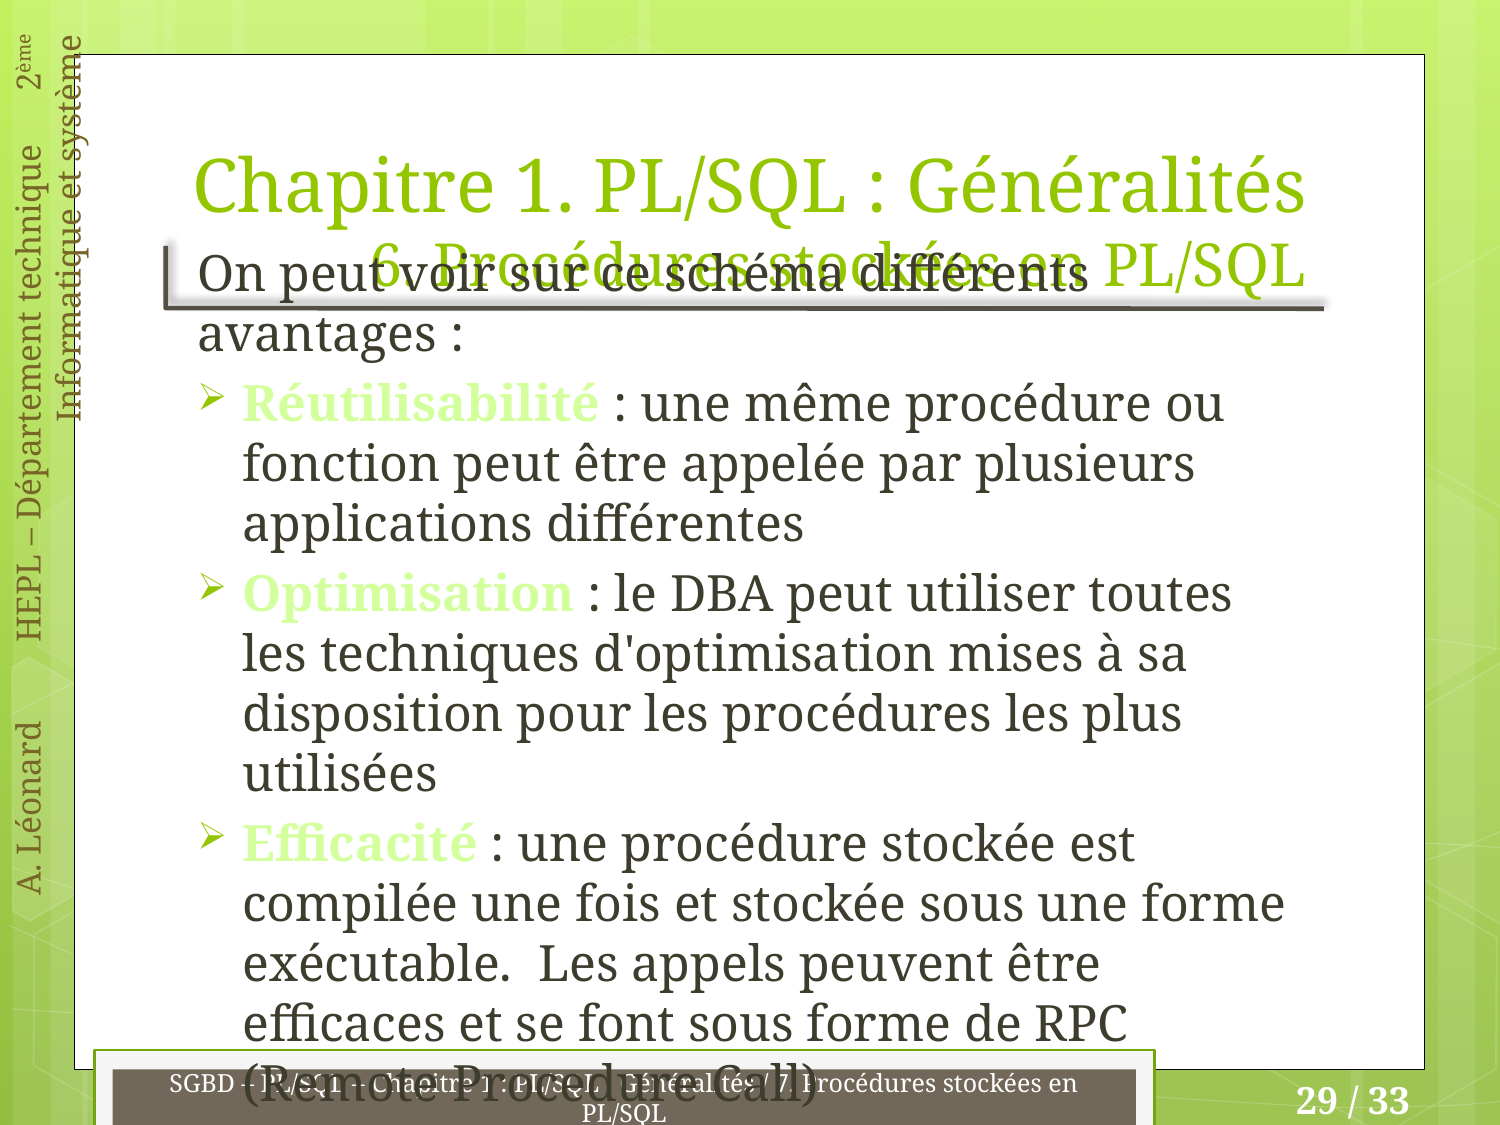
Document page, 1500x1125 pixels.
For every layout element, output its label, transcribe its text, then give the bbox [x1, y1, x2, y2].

title Chapitre 1. PL/SQL : Généralités 6. Procédures stockées en PL/SQL [167, 118, 1323, 306]
list On peut voir sur ce schéma différents avantages : Réutilisabilité : une même procédure ou fonction peut être appelée par plusieurs applications différentes Optimisation : le DBA peut utiliser toutes les techniques d'optimisation mises à sa disposition pour les procédures les plus utilisées Efficacité : une procédure stockée est compilée une fois et stockée sous une forme exécutable. Les appels peuvent être efficaces et se font sous forme de RPC (Remote Procedure Call) [171, 336, 1323, 1016]
footer SGBD – PL/SQL – Chapitre 1 : PL/SQL : Généralités / 7. Procédures stockées en PL/SQL [112, 1067, 1136, 1125]
